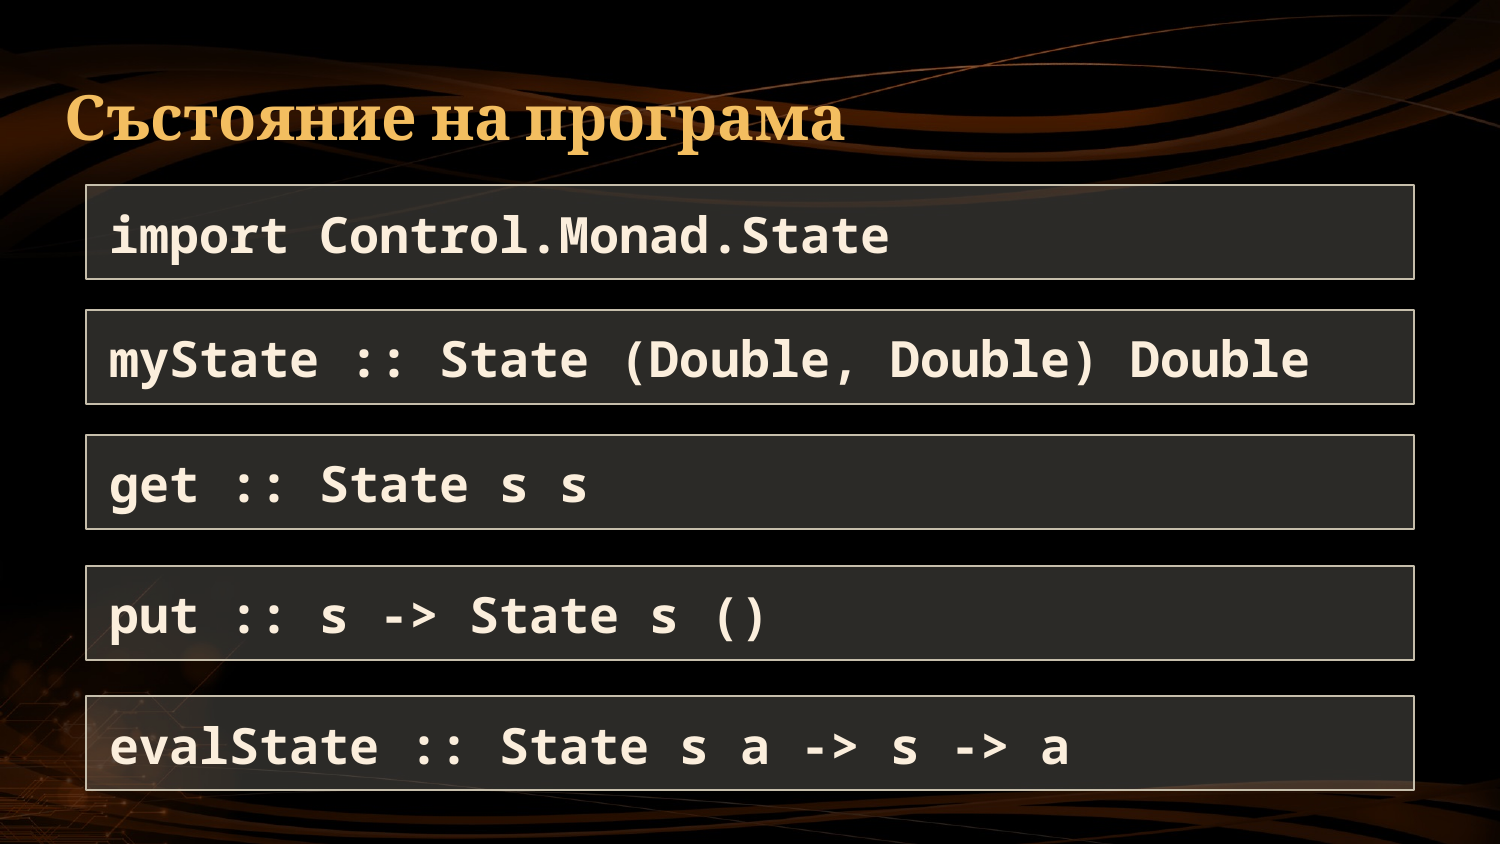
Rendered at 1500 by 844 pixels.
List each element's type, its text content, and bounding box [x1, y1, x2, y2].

text_box myState :: State (Double, Double) Double [86, 310, 1414, 405]
picture [0, 0, 1500, 844]
text_box get :: State s s [86, 435, 1414, 530]
title Състояние на програма [51, 72, 1449, 167]
text_box put :: s -> State s () [86, 565, 1414, 660]
text_box import Control.Monad.State [86, 185, 1414, 280]
text_box evalState :: State s a -> s -> a [86, 696, 1414, 791]
